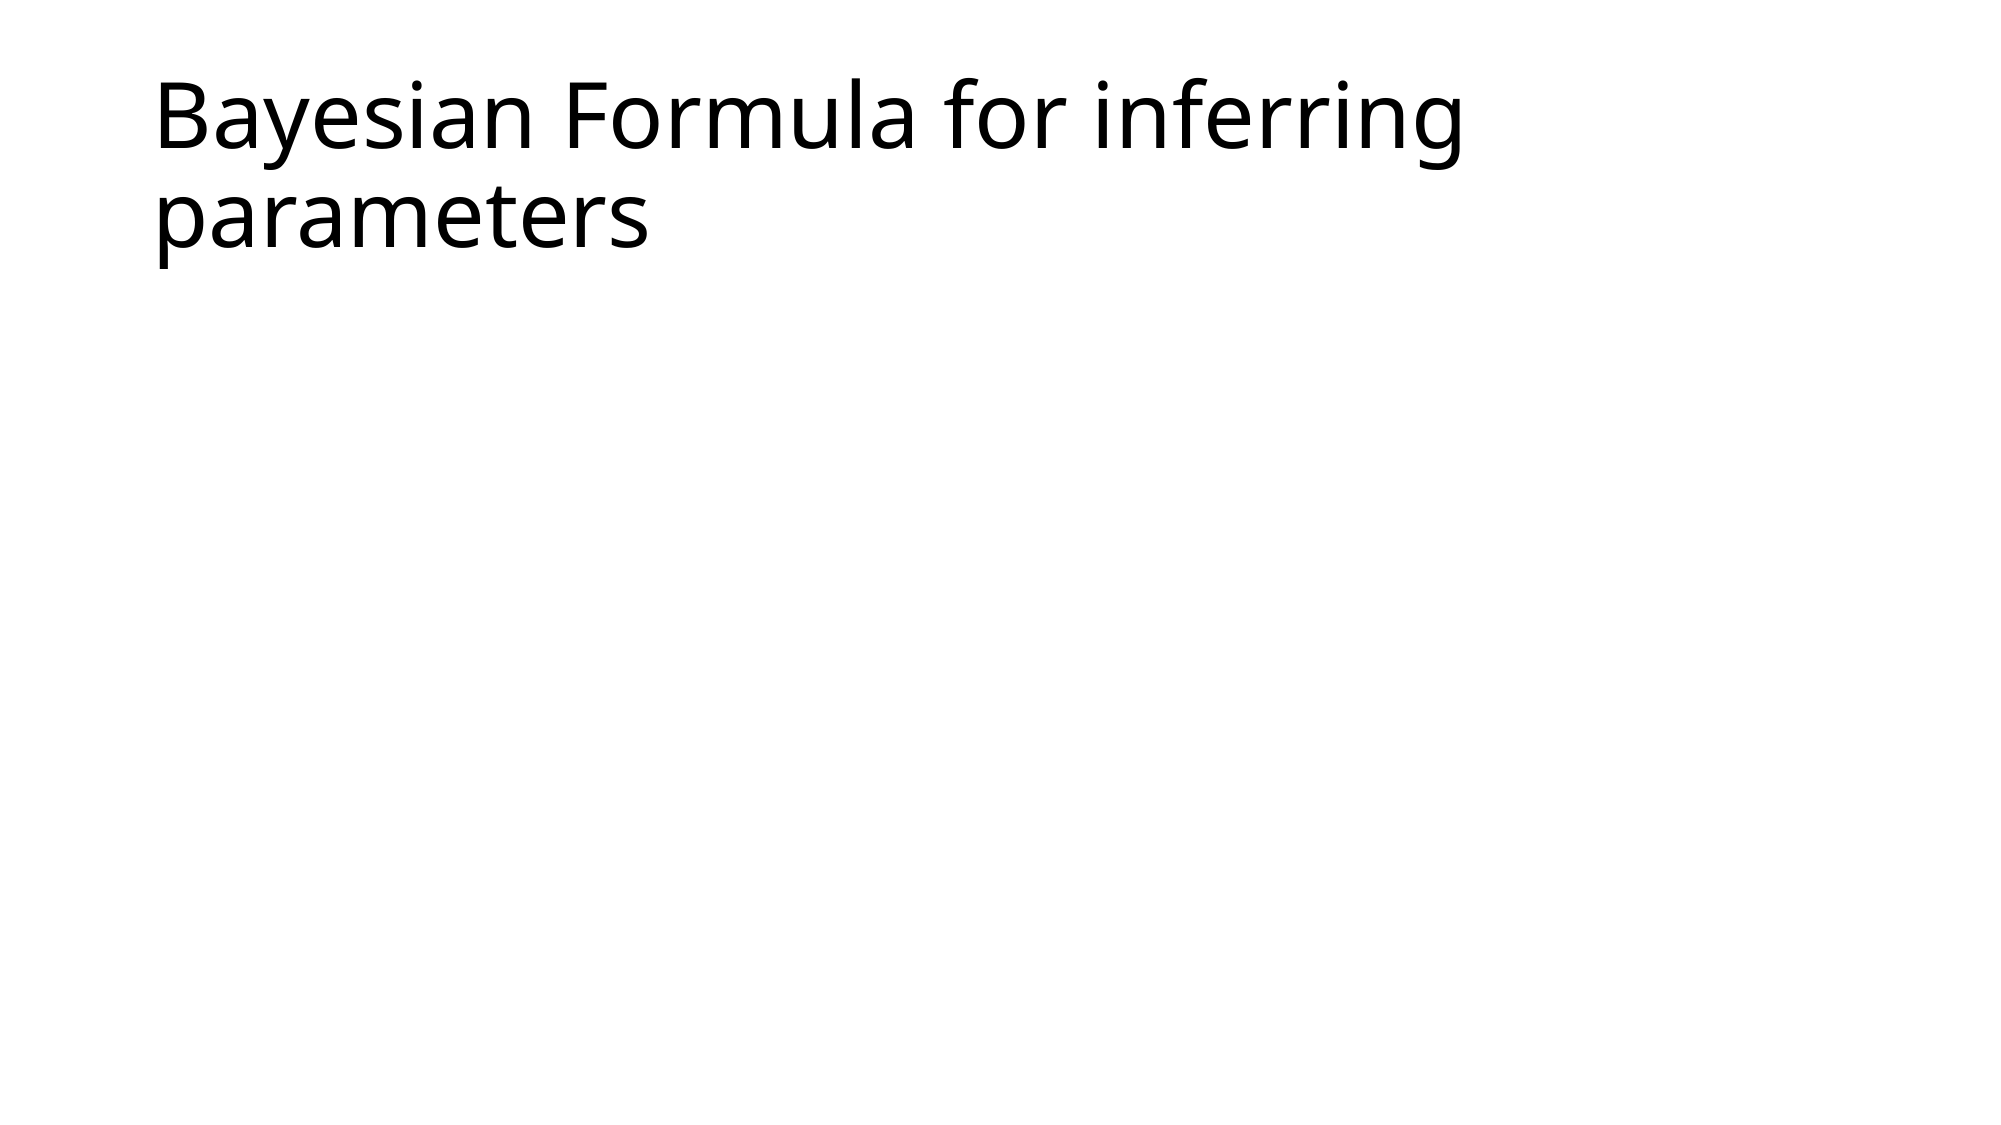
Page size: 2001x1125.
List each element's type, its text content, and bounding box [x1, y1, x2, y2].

title Bayesian Formula for inferring parameters [137, 59, 1863, 278]
